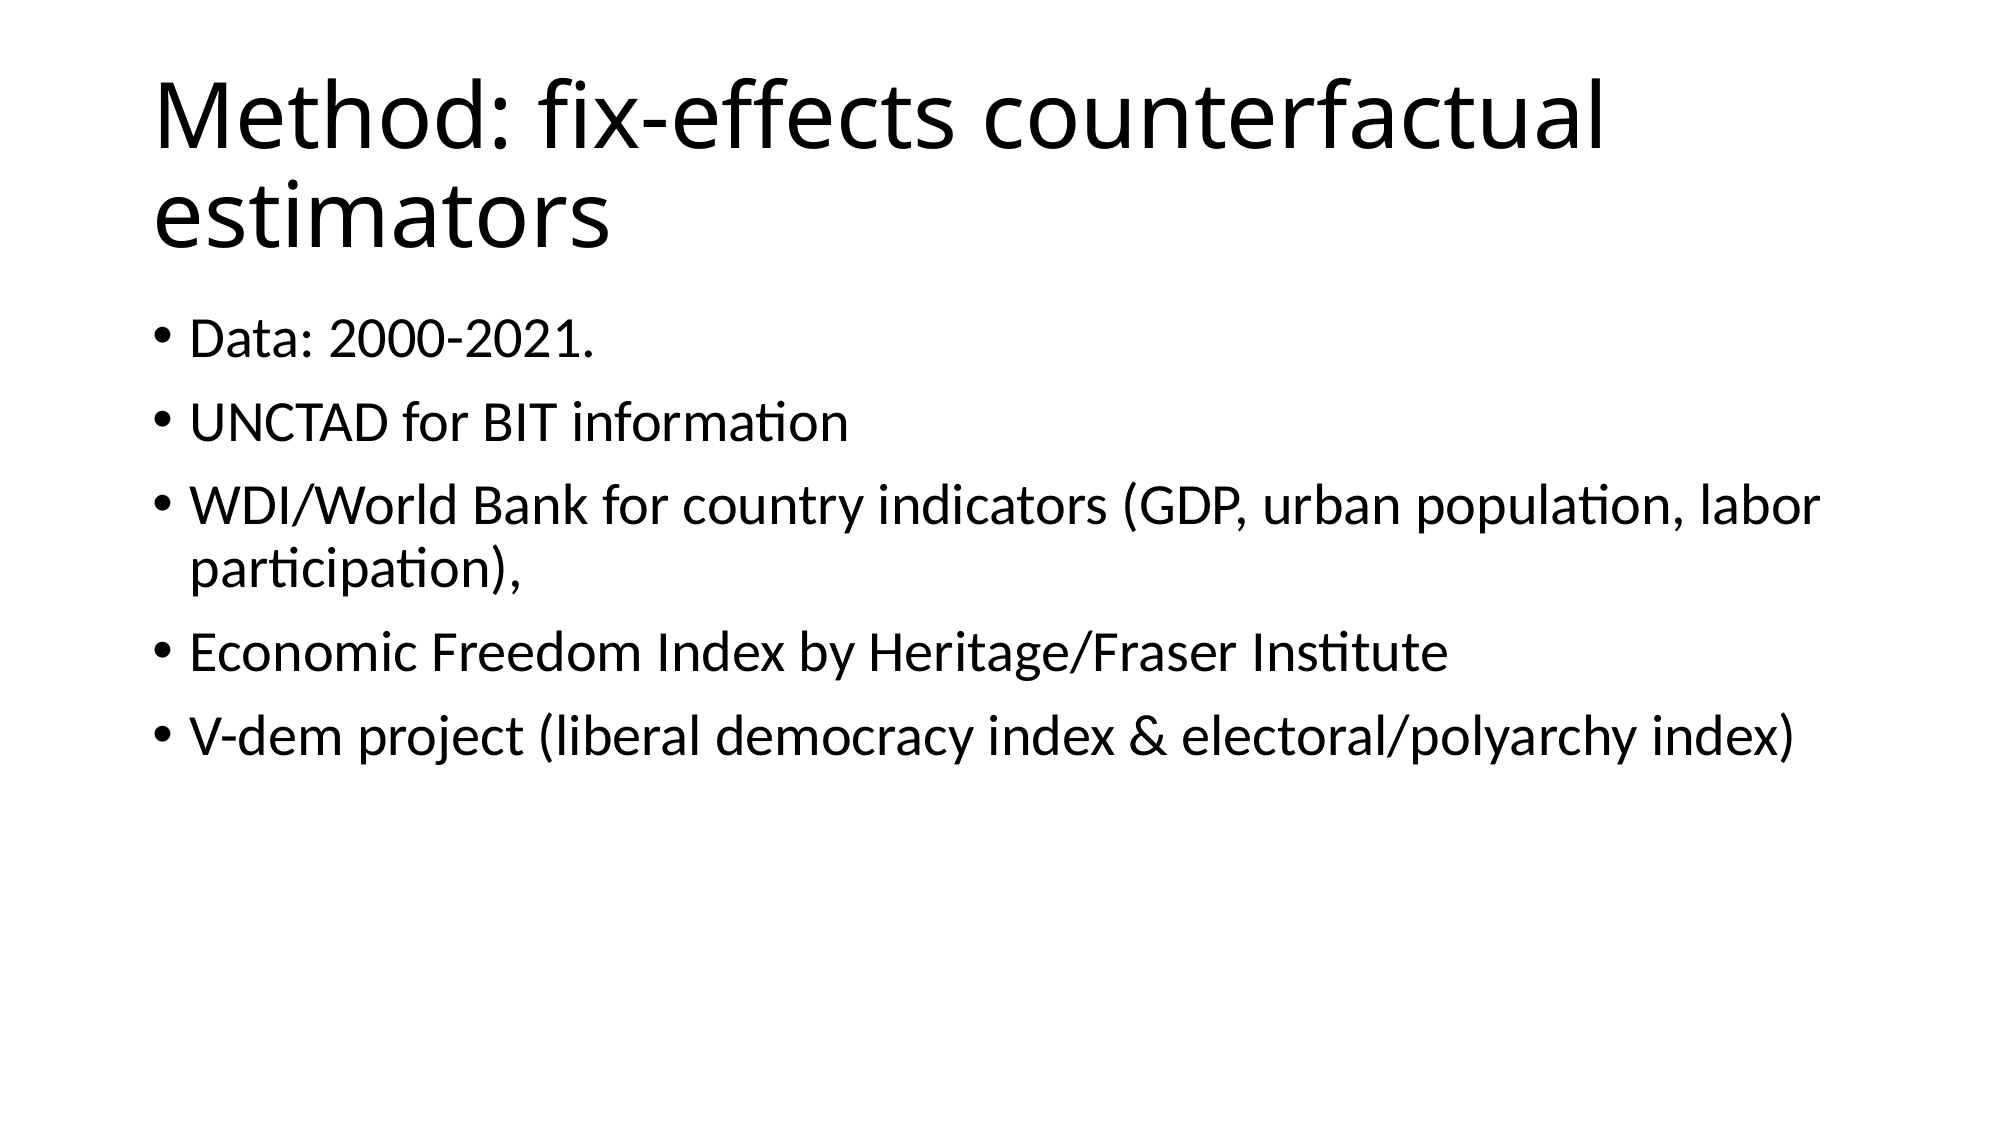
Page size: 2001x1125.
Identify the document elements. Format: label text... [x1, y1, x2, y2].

list Data: 2000-2021. UNCTAD for BIT information WDI/World Bank for country indicators (GDP, urban population, labor participation), Economic Freedom Index by Heritage/Fraser Institute V-dem project (liberal democracy index & electoral/polyarchy index) [137, 299, 1863, 1014]
title Method: fix-effects counterfactual estimators [137, 59, 1863, 278]
